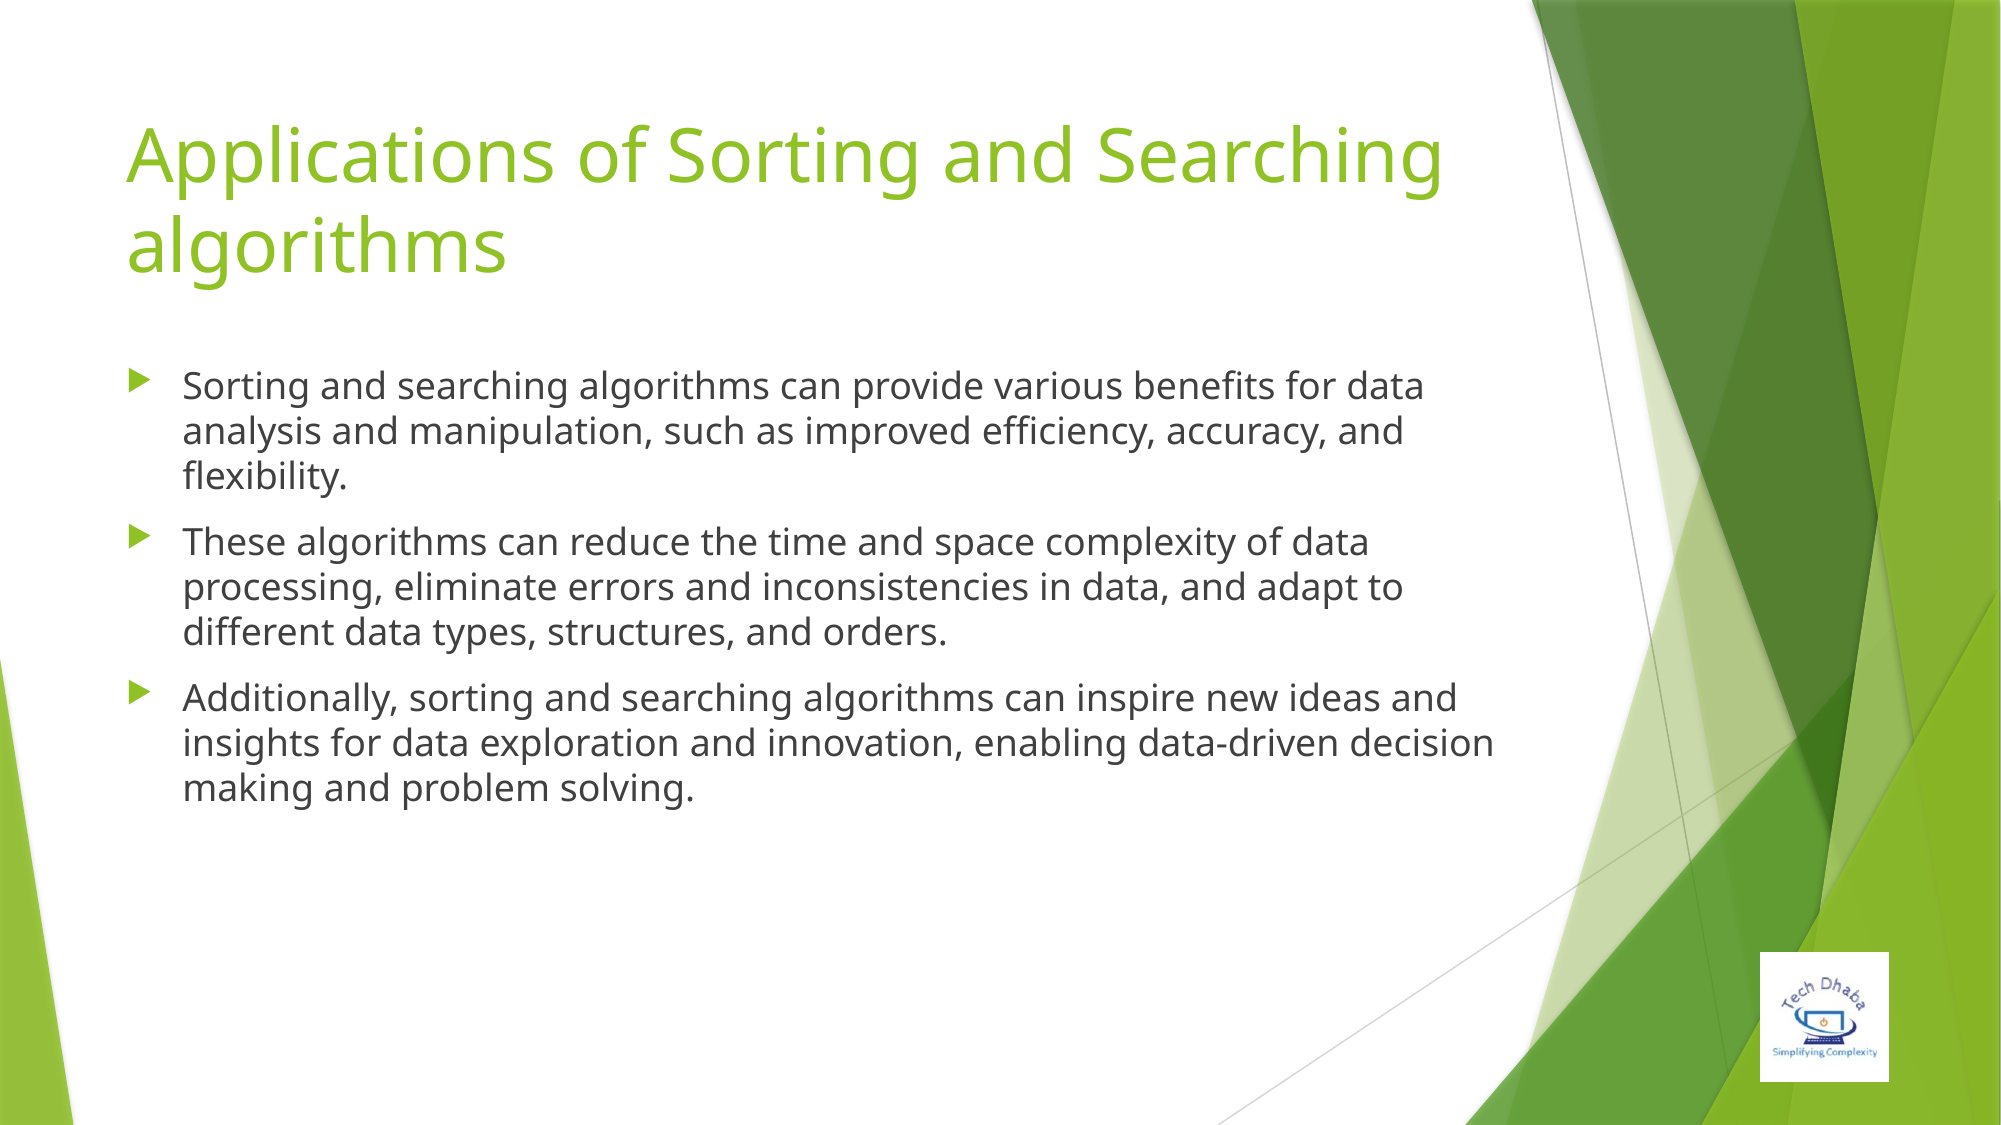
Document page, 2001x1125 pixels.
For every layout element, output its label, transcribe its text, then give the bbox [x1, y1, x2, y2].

list Sorting and searching algorithms can provide various benefits for data analysis and manipulation, such as improved efficiency, accuracy, and flexibility. These algorithms can reduce the time and space complexity of data processing, eliminate errors and inconsistencies in data, and adapt to different data types, structures, and orders. Additionally, sorting and searching algorithms can inspire new ideas and insights for data exploration and innovation, enabling data-driven decision making and problem solving. [111, 354, 1522, 992]
picture [1760, 952, 1889, 1082]
title Applications of Sorting and Searching algorithms [111, 99, 1522, 317]
